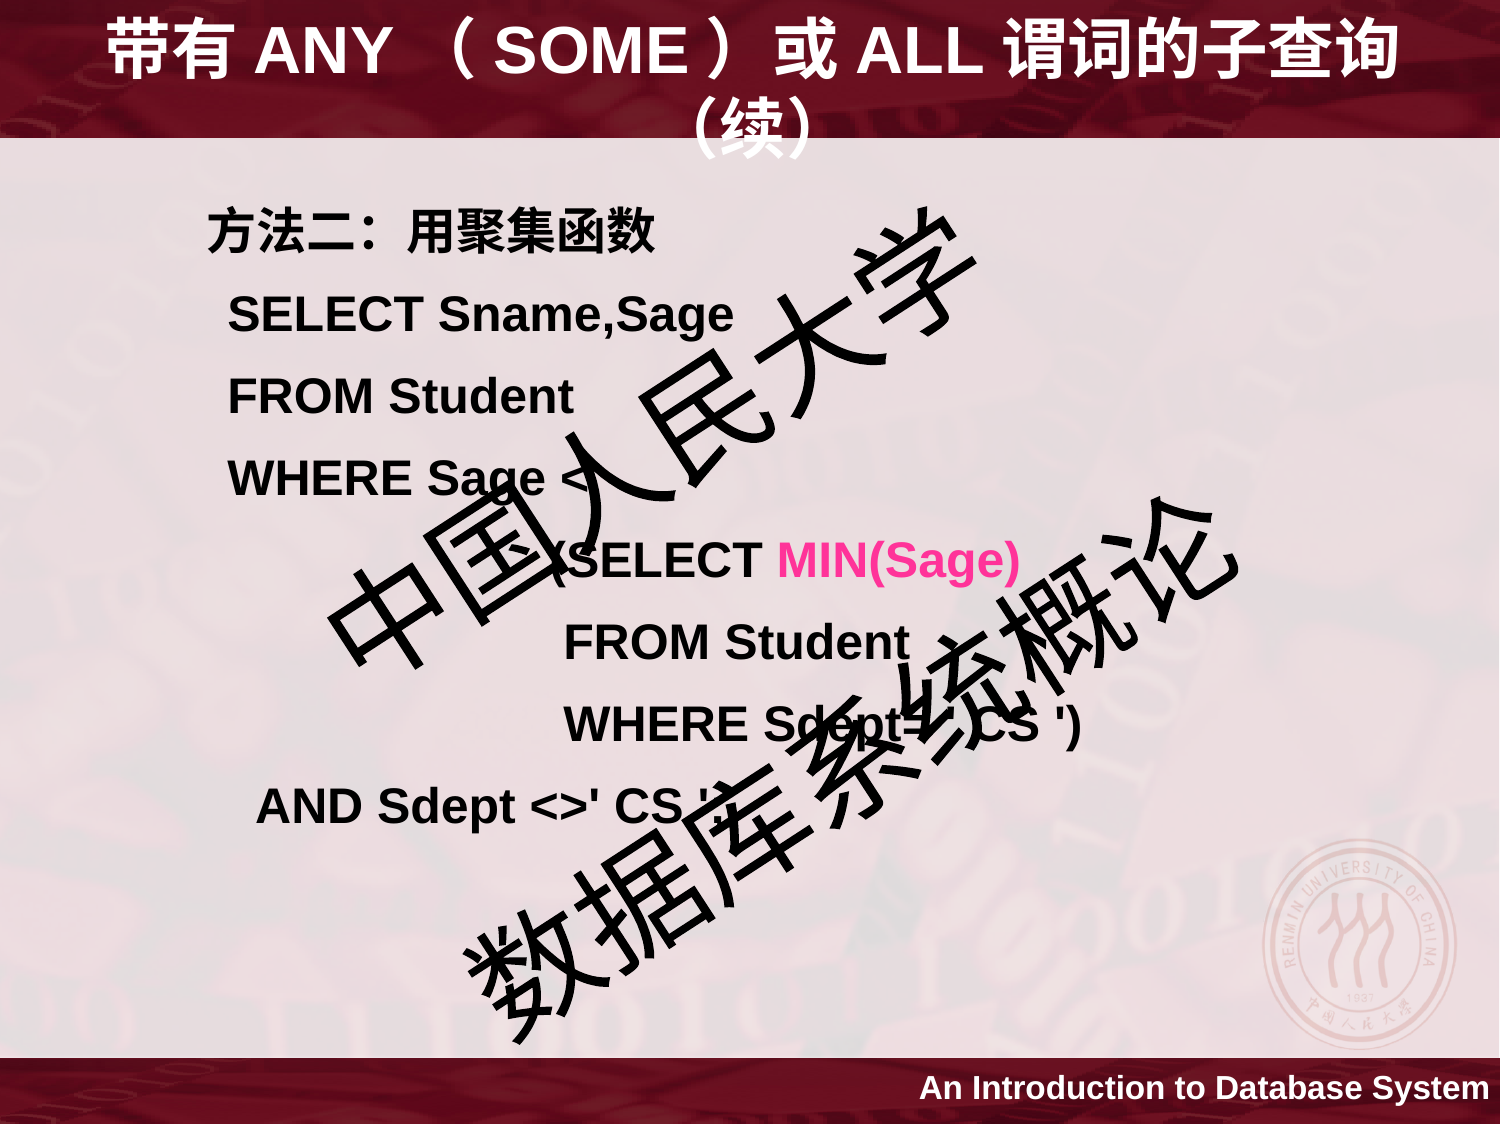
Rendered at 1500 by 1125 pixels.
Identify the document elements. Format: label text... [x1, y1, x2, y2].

picture [537, 931, 565, 962]
list 方法二：用聚集函数 SELECT Sname,Sage FROM Student WHERE Sage < (SELECT MIN(Sage) FROM Student WHERE Sdept= ' CS ') AND Sdept <>' CS '; [100, 179, 1376, 931]
picture [0, 181, 1500, 1125]
title 带有ANY（SOME）或ALL谓词的子查询 （续） [0, 0, 1500, 181]
